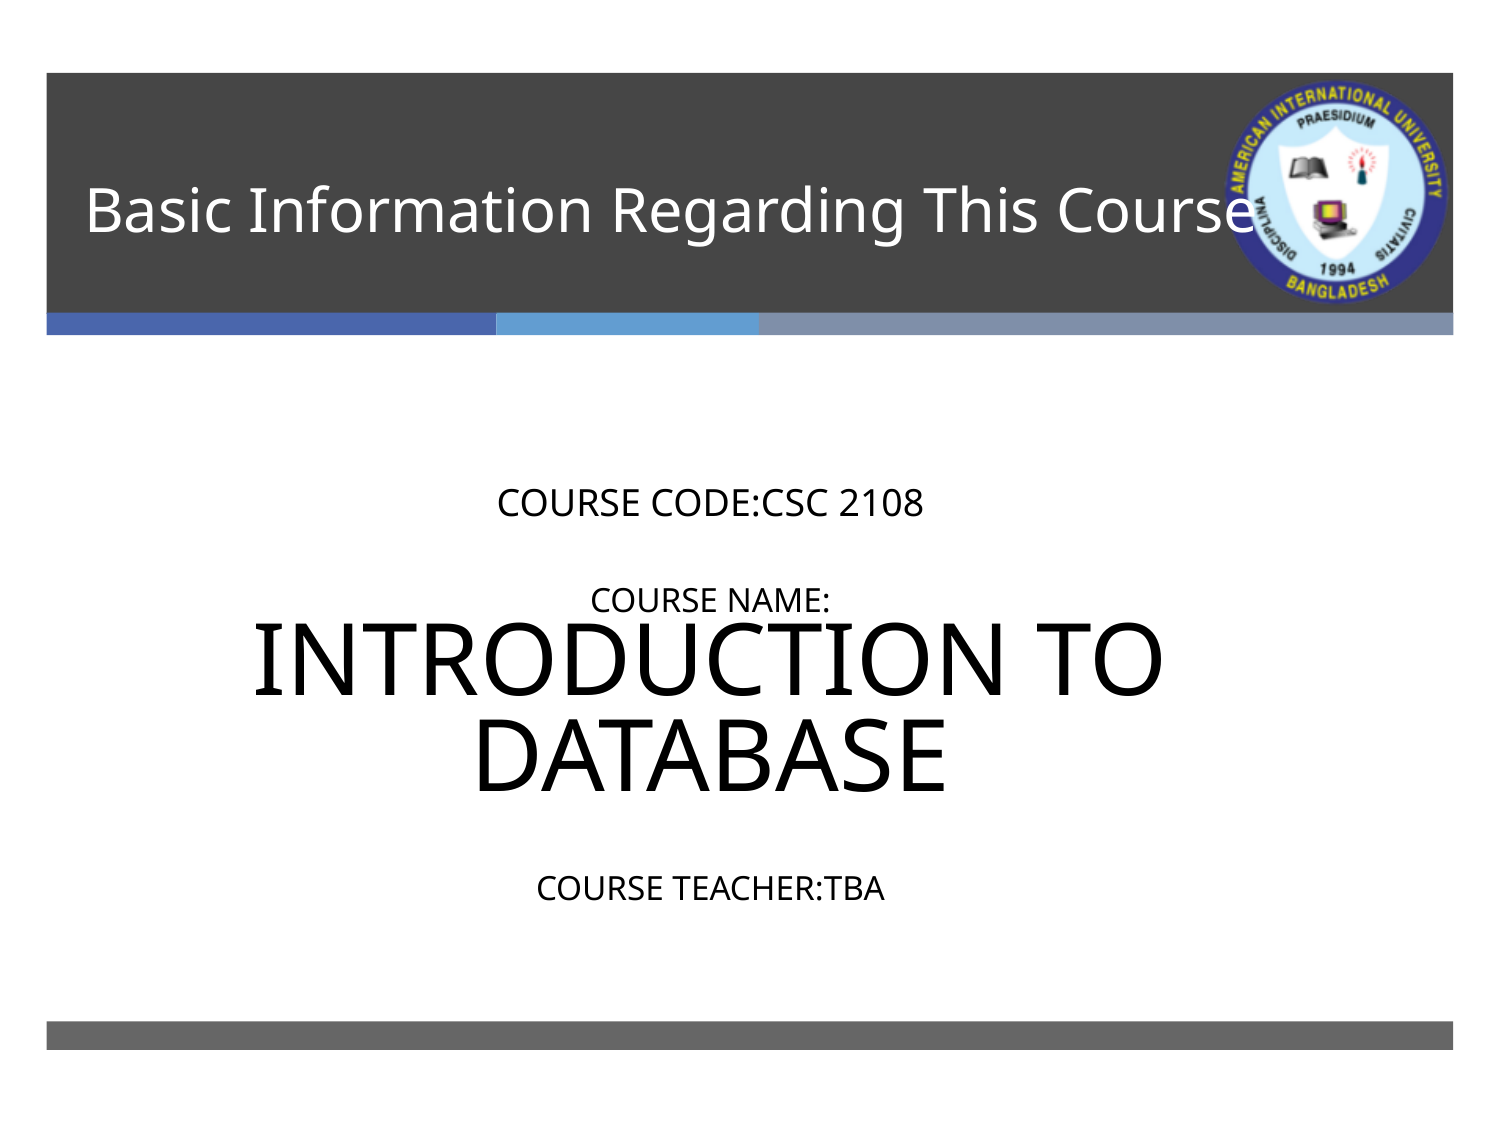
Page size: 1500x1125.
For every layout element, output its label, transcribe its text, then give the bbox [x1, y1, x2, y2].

picture [1220, 75, 1454, 310]
title Basic Information Regarding This Course [69, 73, 1351, 253]
text_box COURSE CODE:CSC 2108 COURSE NAME: INTRODUCTION TO DATABASE COURSE TEACHER:TBA [173, 383, 1249, 1011]
